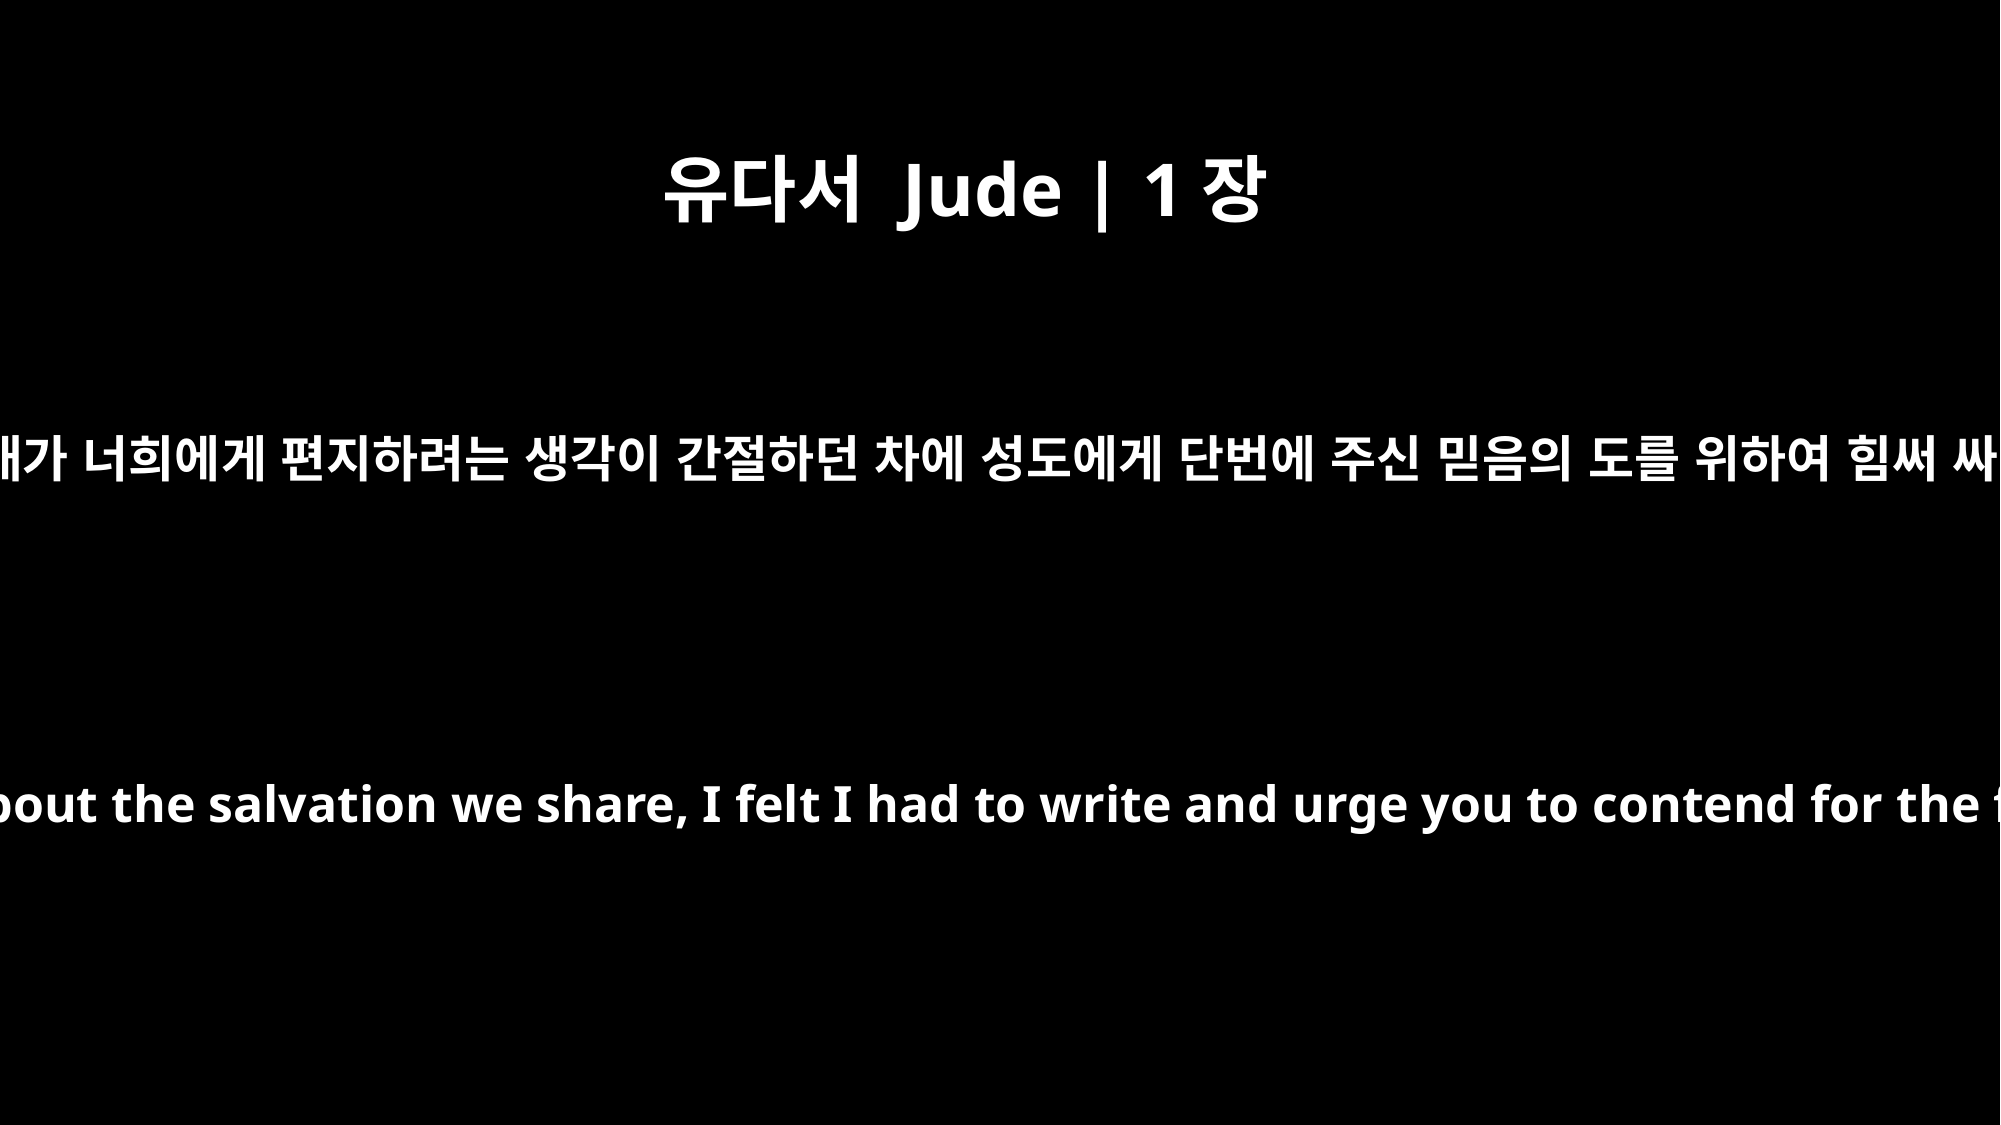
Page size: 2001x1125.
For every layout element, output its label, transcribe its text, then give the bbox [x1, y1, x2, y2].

text_box 유다서 Jude | 1장 [648, 136, 1284, 239]
text_box Dear friends, although I was very eager to write to you about the salvation we share, I felt I had to write and urge you to contend for the faith that was once for all entrusted to the saints. [0, 764, 2000, 840]
text_box 3 사랑하는 자들아 우리가 일반으로 받은 구원에 관하여 내가 너희에게 편지하려는 생각이 간절하던 차에 성도에게 단번에 주신 믿음의 도를 위하여 힘써 싸우라는 편지로 너희를 권하여야 할 필요를 느꼈노니 [0, 359, 2000, 495]
